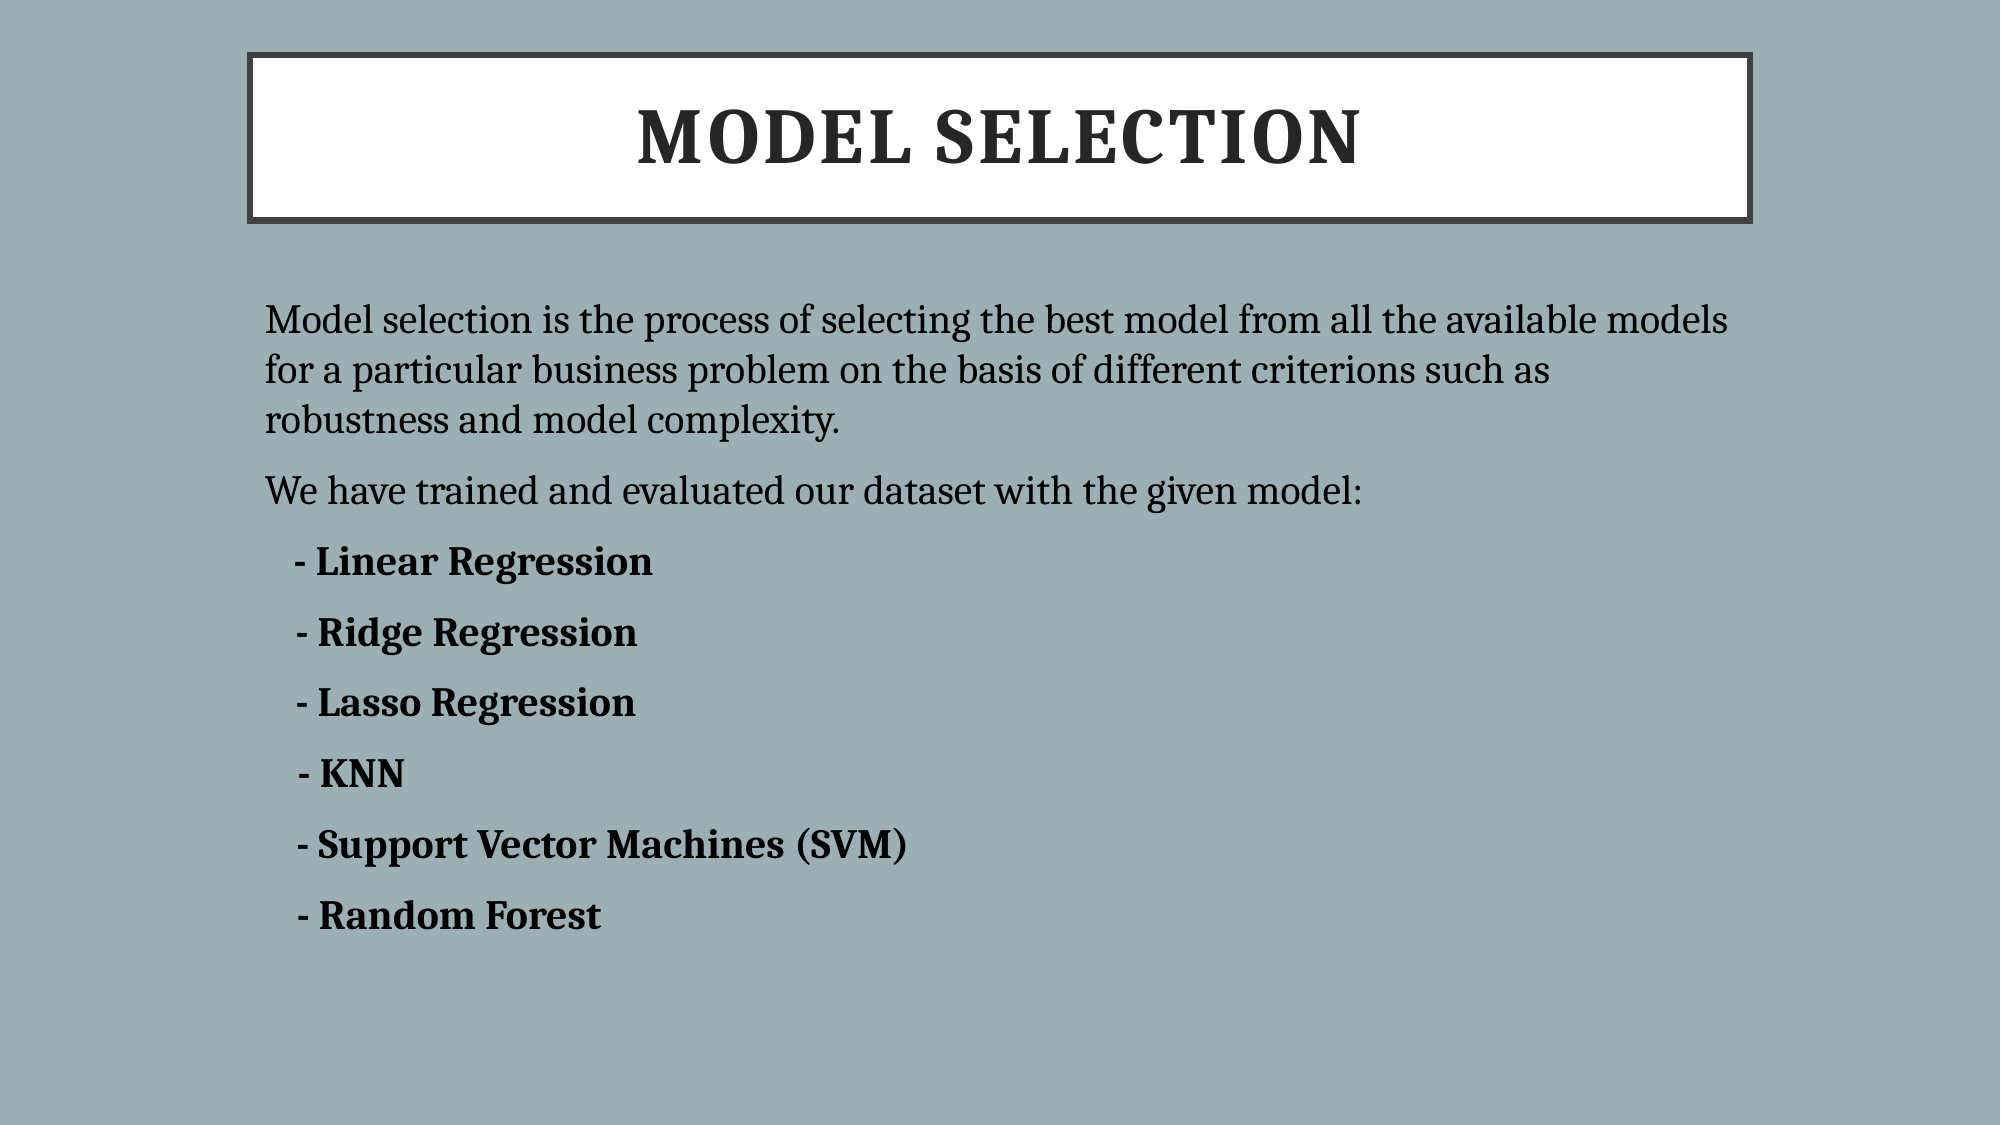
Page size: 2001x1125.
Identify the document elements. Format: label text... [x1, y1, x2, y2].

subtitle Model selection is the process of selecting the best model from all the available models for a particular business problem on the basis of different criterions such as robustness and model complexity. We have trained and evaluated our dataset with the given model: - Linear Regression - Ridge Regression - Lasso Regression - KNN - Support Vector Machines (SVM) - Random Forest [249, 283, 1750, 1071]
title Model Selection [247, 52, 1753, 224]
